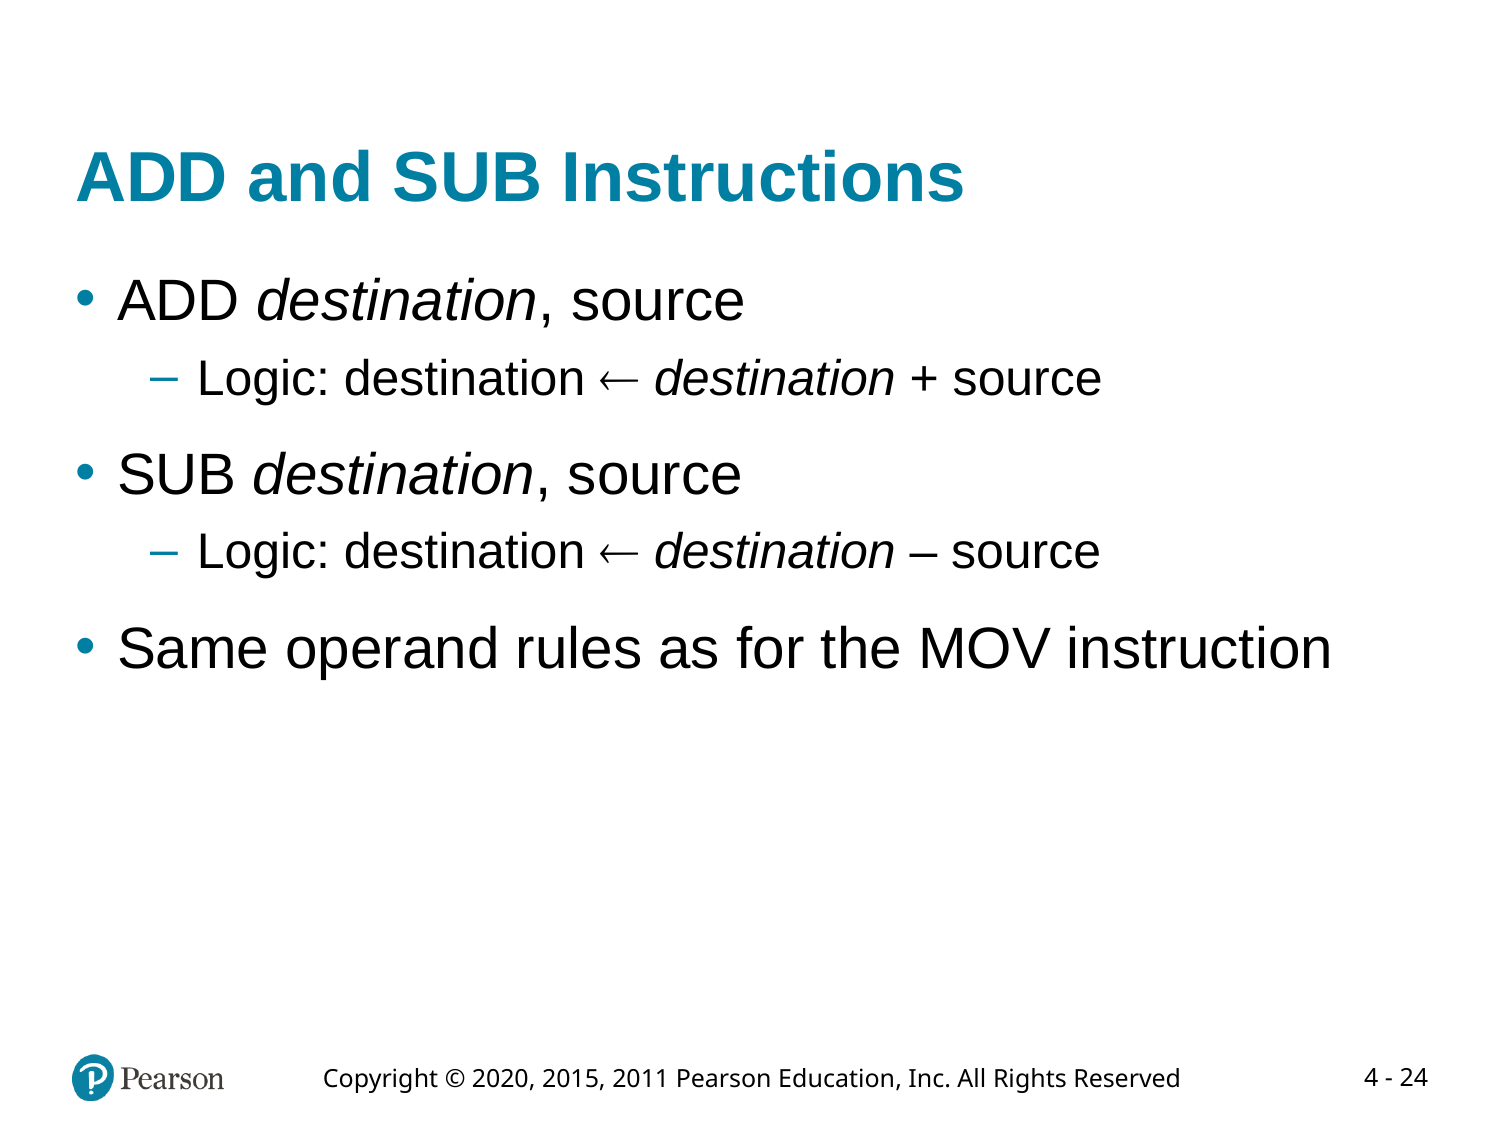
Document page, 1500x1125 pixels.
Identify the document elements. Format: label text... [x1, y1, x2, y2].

title ADD and SUB Instructions [75, 35, 1425, 216]
list ADD destination, source Logic: destination  destination + source SUB destination, source Logic: destination  destination – source Same operand rules as for the MOV instruction [75, 262, 1425, 1005]
picture [81, 1064, 107, 1089]
picture [99, 1054, 224, 1101]
picture [72, 1087, 83, 1101]
picture [72, 1054, 89, 1072]
